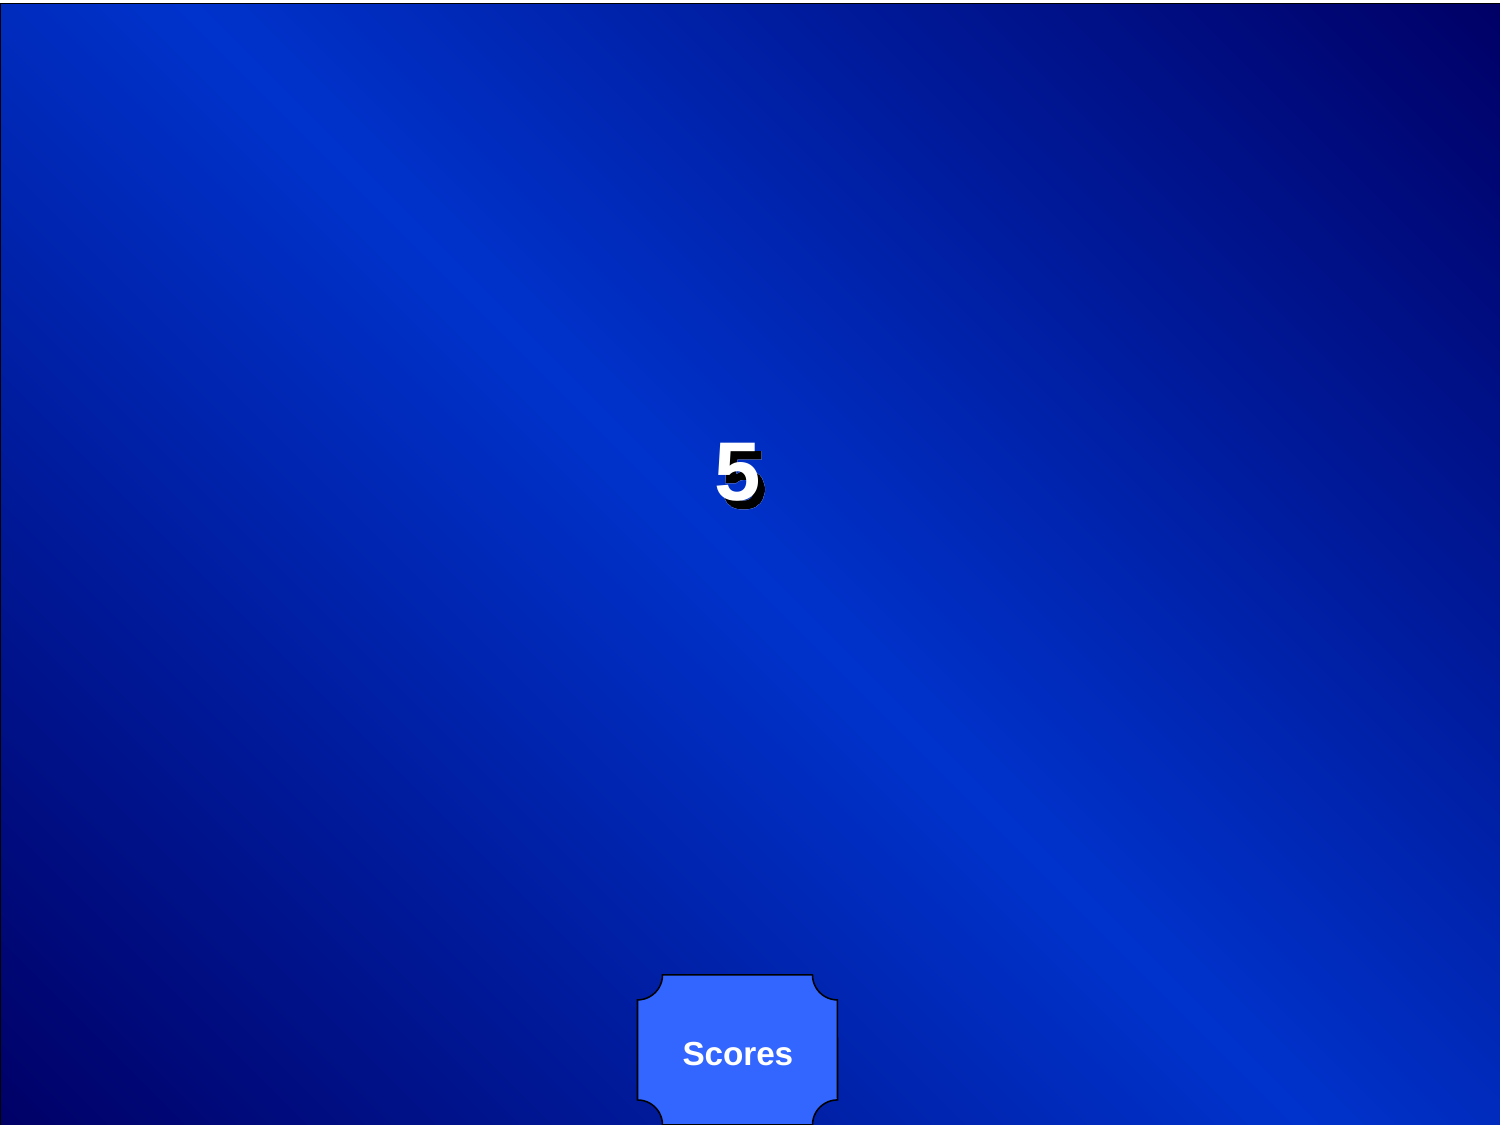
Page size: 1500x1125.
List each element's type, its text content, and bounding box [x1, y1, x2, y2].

text_box Scores [644, 1024, 832, 1080]
text_box [637, 974, 838, 1125]
text_box 5 [50, 409, 1425, 525]
text_box [0, 3, 1500, 1125]
